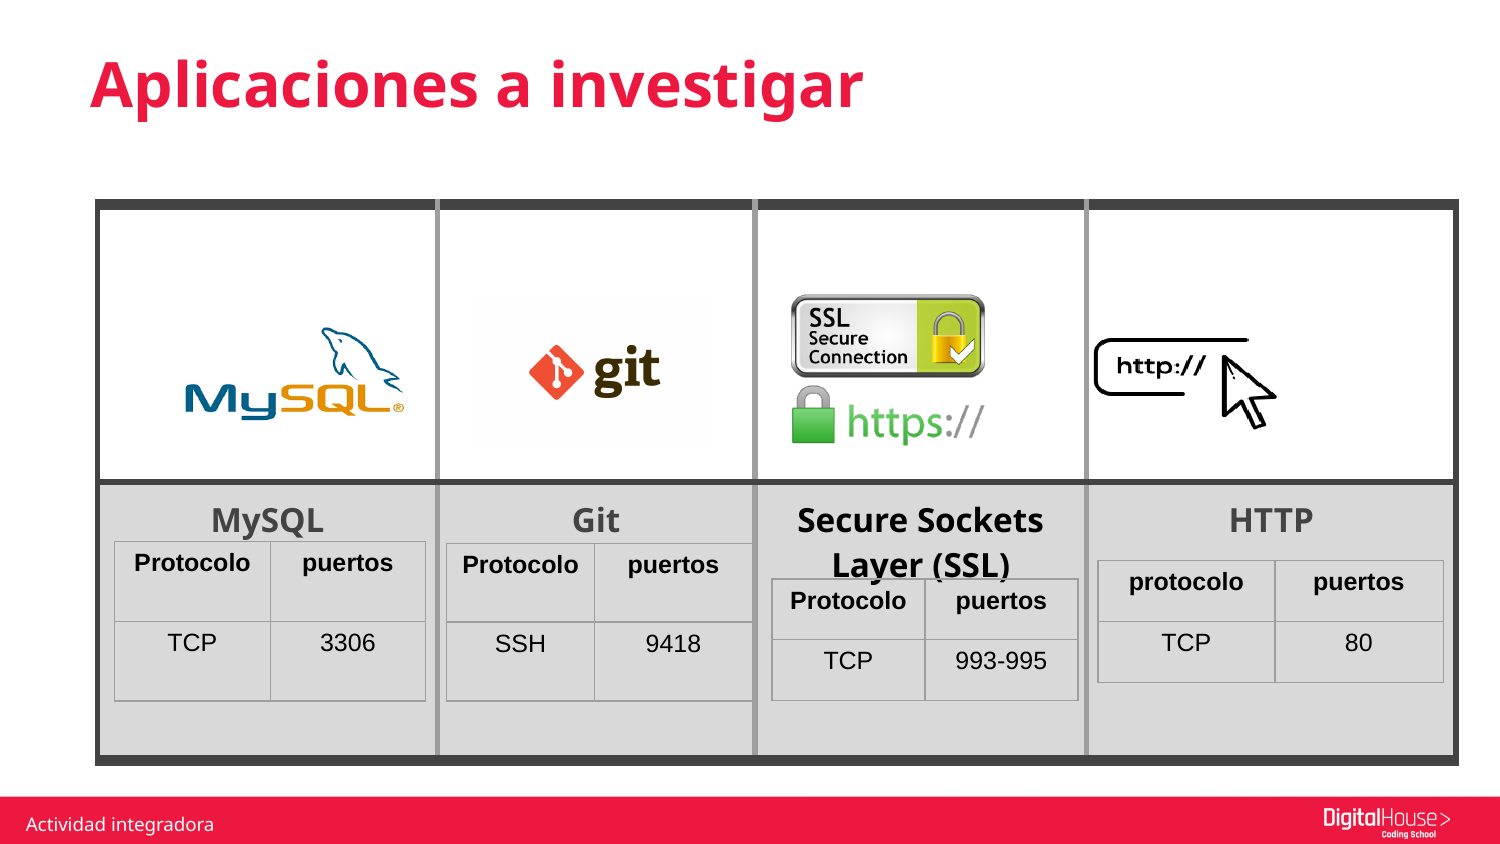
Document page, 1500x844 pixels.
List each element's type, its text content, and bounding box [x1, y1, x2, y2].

picture [1324, 808, 1450, 839]
table_cell TCP [773, 640, 924, 700]
table_cell HTTP [1089, 485, 1453, 755]
table_cell TCP [1099, 622, 1274, 682]
table_header Protocolo [773, 580, 924, 639]
table_cell 993-995 [926, 640, 1077, 700]
table_header protocolo [1099, 561, 1274, 621]
table_cell 9418 [595, 623, 752, 700]
picture [771, 291, 1004, 454]
picture [478, 297, 711, 448]
table_header Protocolo [115, 542, 270, 621]
table_header [1089, 210, 1453, 479]
table_header [440, 210, 752, 479]
table_cell Secure Sockets Layer (SSL) [758, 485, 1084, 755]
picture [178, 321, 411, 425]
table_header [758, 210, 1084, 479]
picture [1079, 279, 1297, 466]
table_header [100, 210, 435, 479]
table_header Protocolo [447, 544, 594, 621]
table_cell 80 [1276, 622, 1443, 682]
table_header puertos [595, 544, 752, 621]
table_cell SSH [447, 623, 594, 700]
table_header puertos [1276, 561, 1443, 621]
table_header puertos [926, 580, 1077, 639]
table_header puertos [271, 542, 425, 621]
table_cell Git [440, 485, 752, 755]
table_cell 3306 [271, 622, 425, 700]
text_box Aplicaciones a investigar [75, 32, 970, 136]
table_cell TCP [115, 622, 270, 700]
table_cell MySQL [100, 485, 435, 755]
